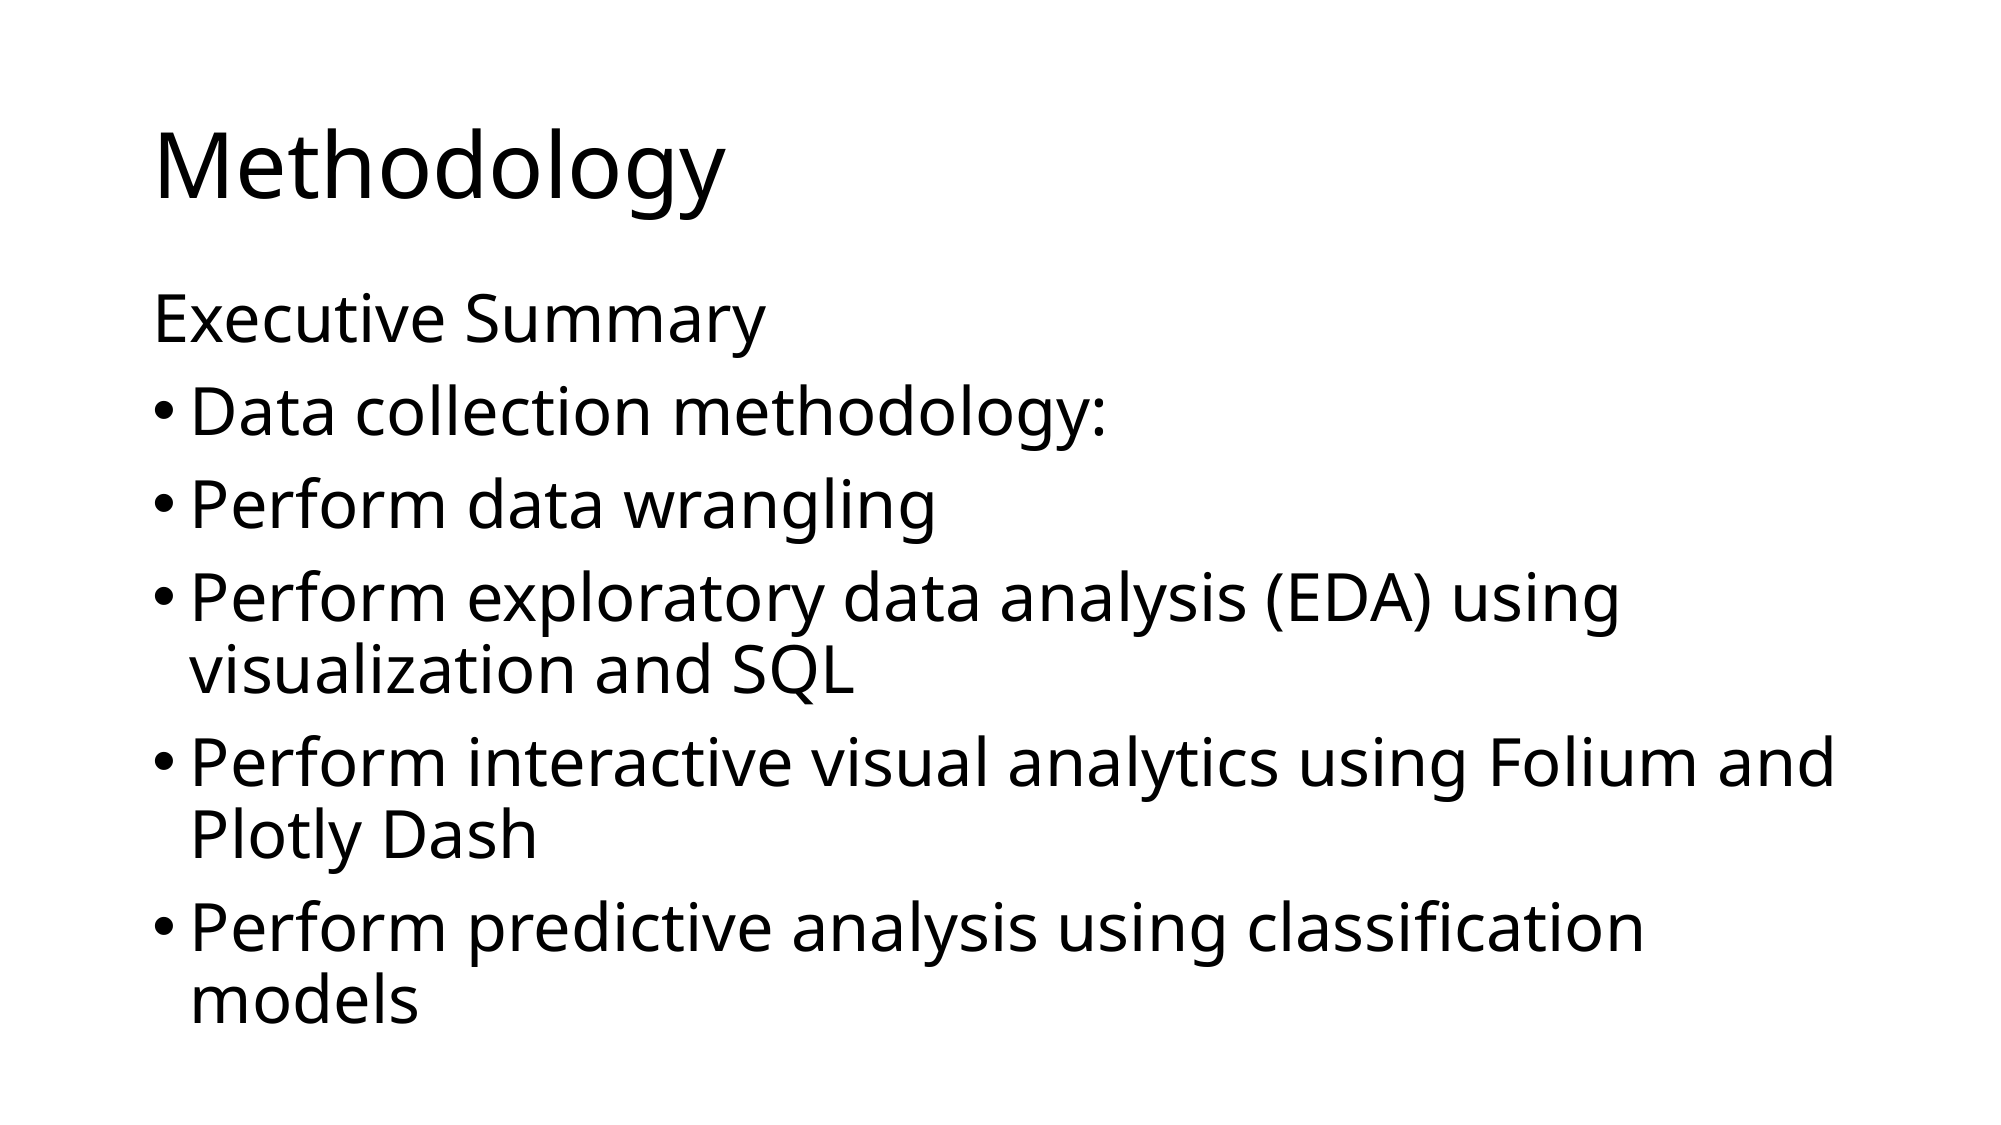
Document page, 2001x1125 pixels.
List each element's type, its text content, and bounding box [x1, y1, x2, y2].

title Methodology [137, 59, 1863, 277]
list Executive Summary Data collection methodology: Perform data wrangling Perform exploratory data analysis (EDA) using visualization and SQL Perform interactive visual analytics using Folium and Plotly Dash Perform predictive analysis using classification models [137, 277, 1863, 1080]
